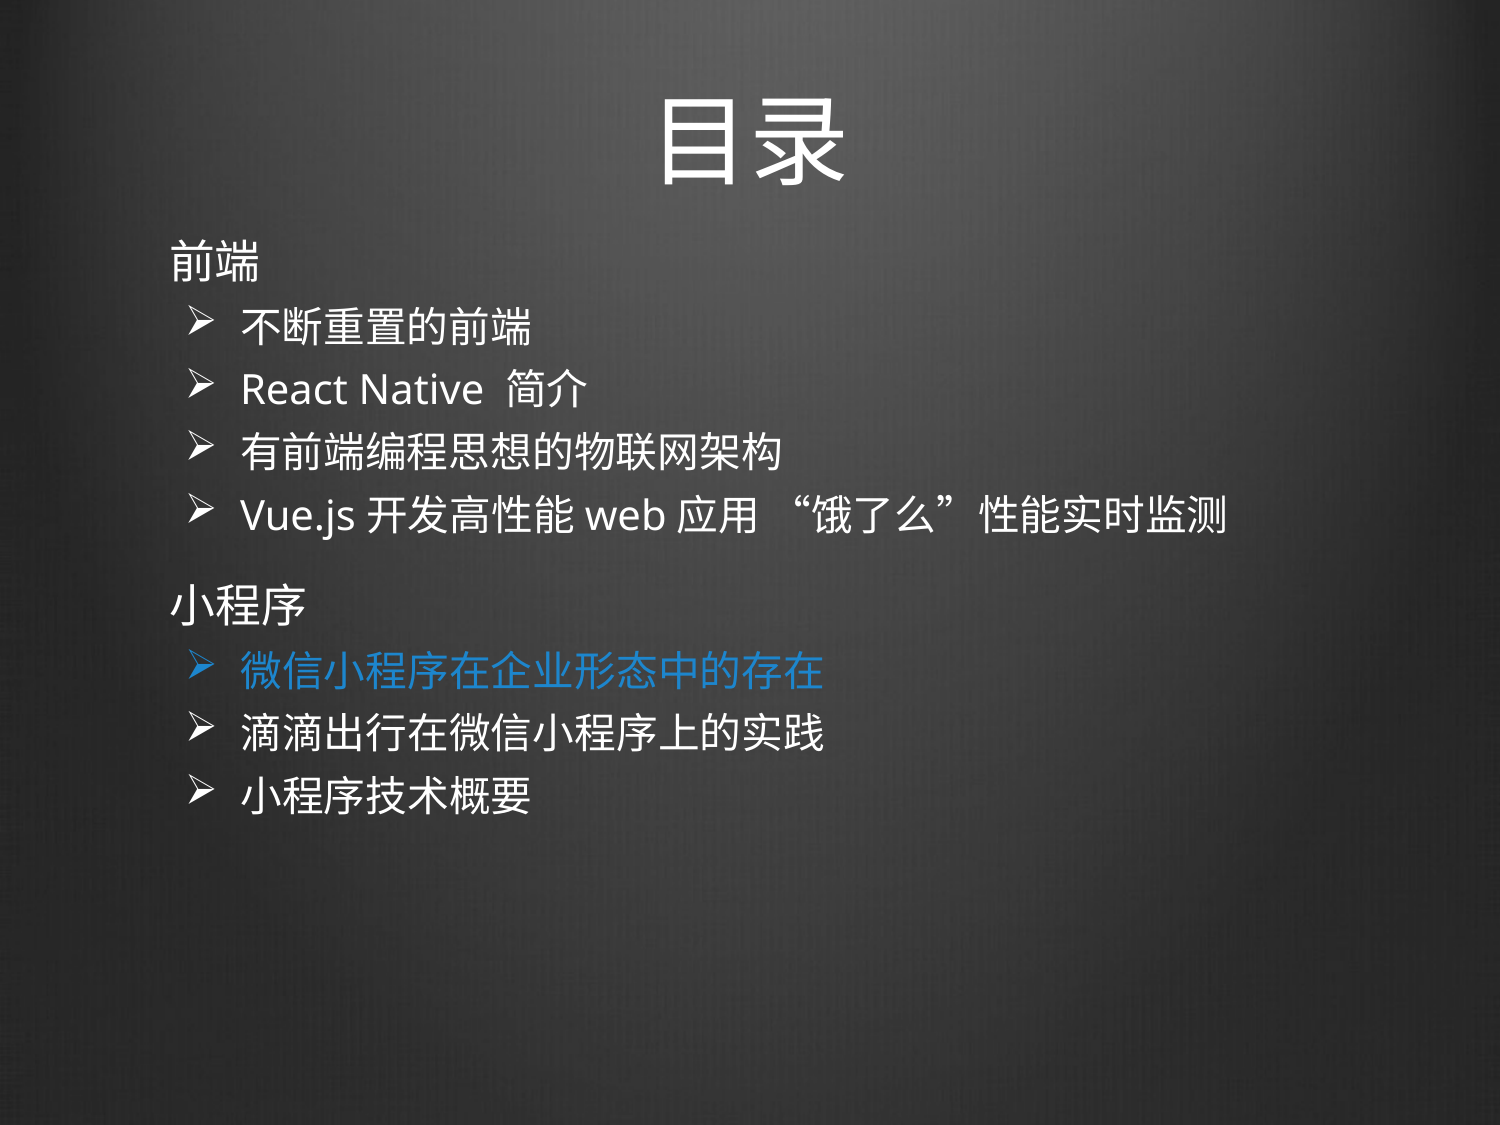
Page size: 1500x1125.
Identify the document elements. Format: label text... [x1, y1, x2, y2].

title 目录 [112, 19, 1388, 225]
list 前端 不断重置的前端 React Native 简介 有前端编程思想的物联网架构 Vue.js开发高性能web应用 “饿了么”性能实时监测 [112, 225, 1388, 559]
text_box 小程序 微信小程序在企业形态中的存在 滴滴出行在微信小程序上的实践 小程序技术概要 [112, 569, 1388, 903]
